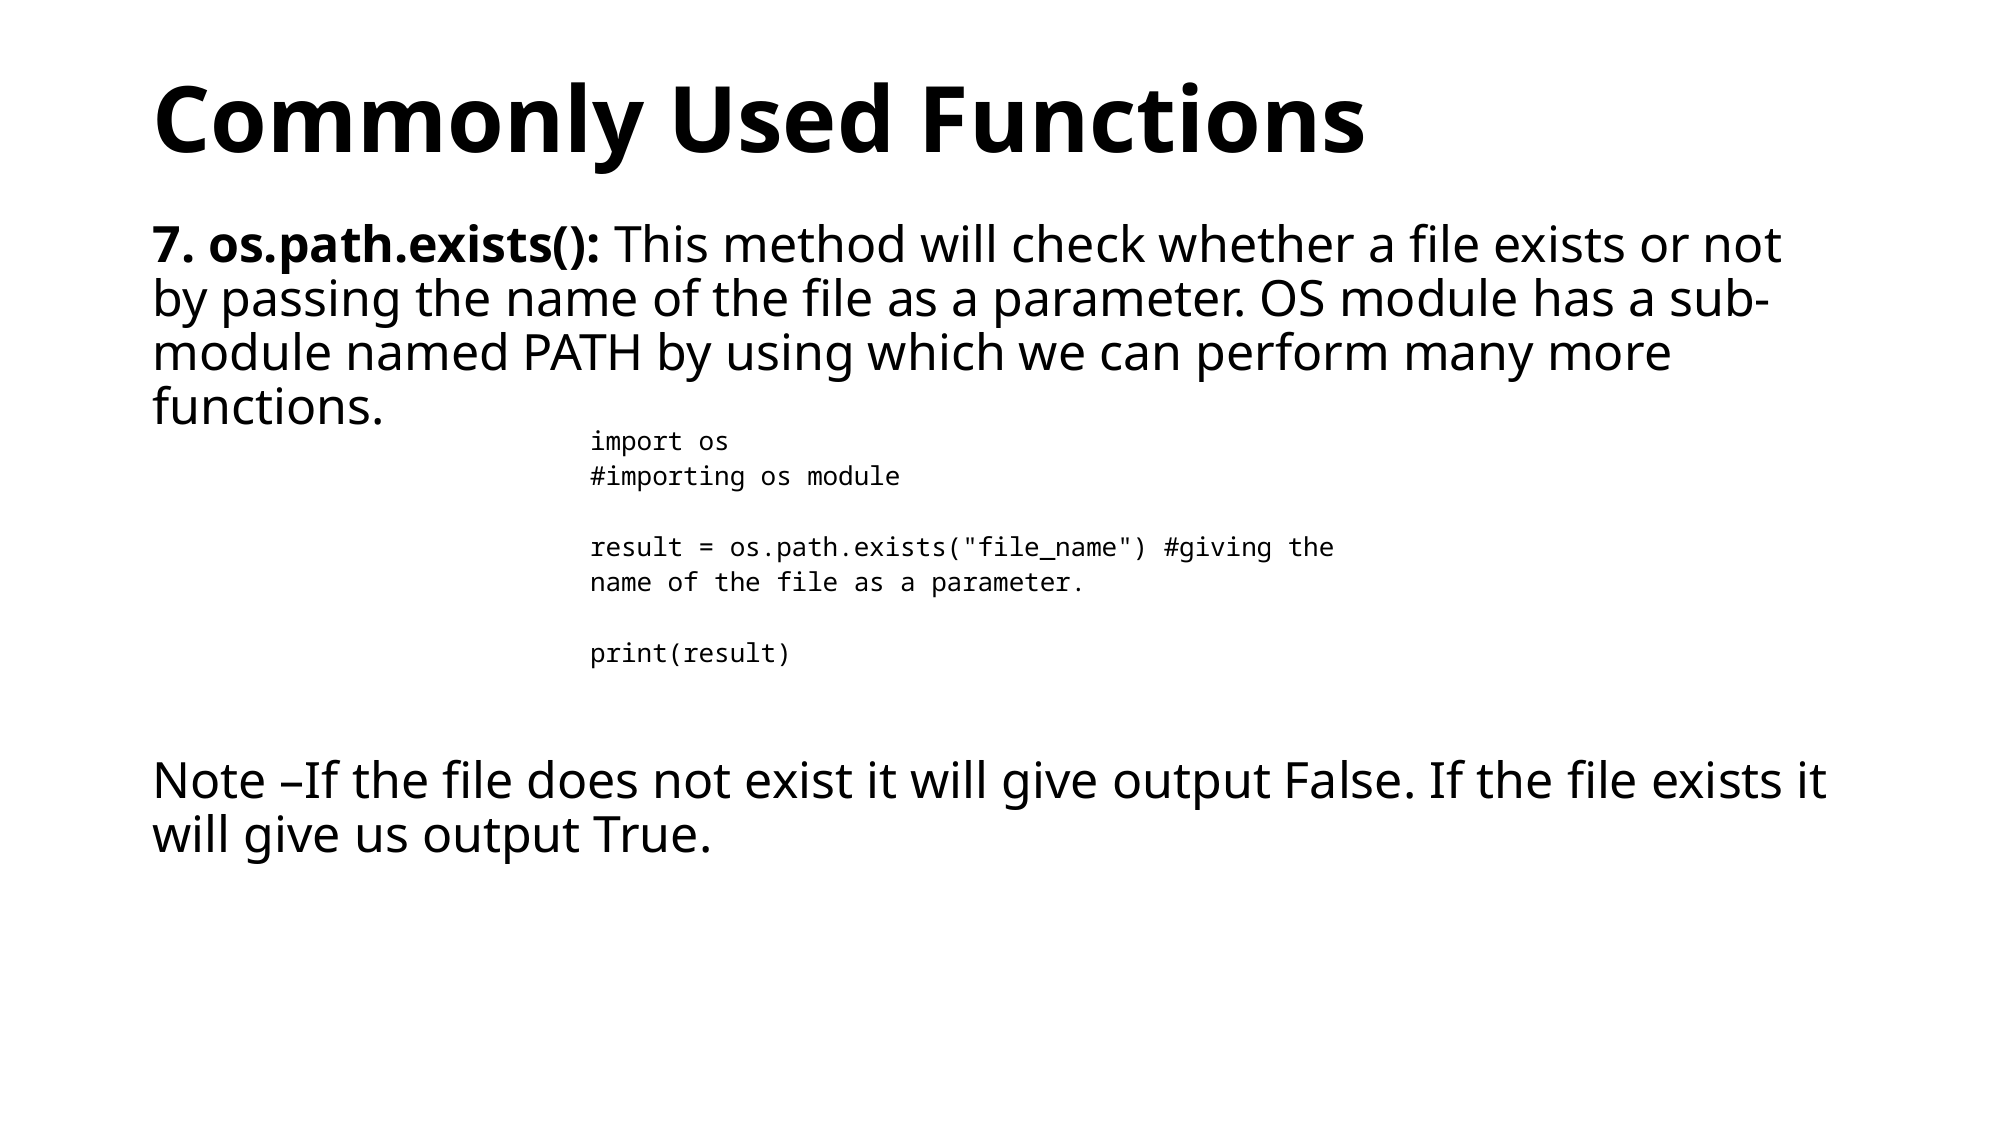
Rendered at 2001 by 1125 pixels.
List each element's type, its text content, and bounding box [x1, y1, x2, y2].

title Commonly Used Functions [137, 59, 1863, 187]
list 7. os.path.exists(): This method will check whether a file exists or not by passing the name of the file as a parameter. OS module has a sub-module named PATH by using which we can perform many more functions. Note –If the file does not exist it will give output False. If the file exists it will give us output True. [137, 211, 1863, 1106]
table_header import os #importing os module result = os.path.exists("file_name") #giving the name of the file as a parameter. print(result) [578, 405, 1422, 687]
